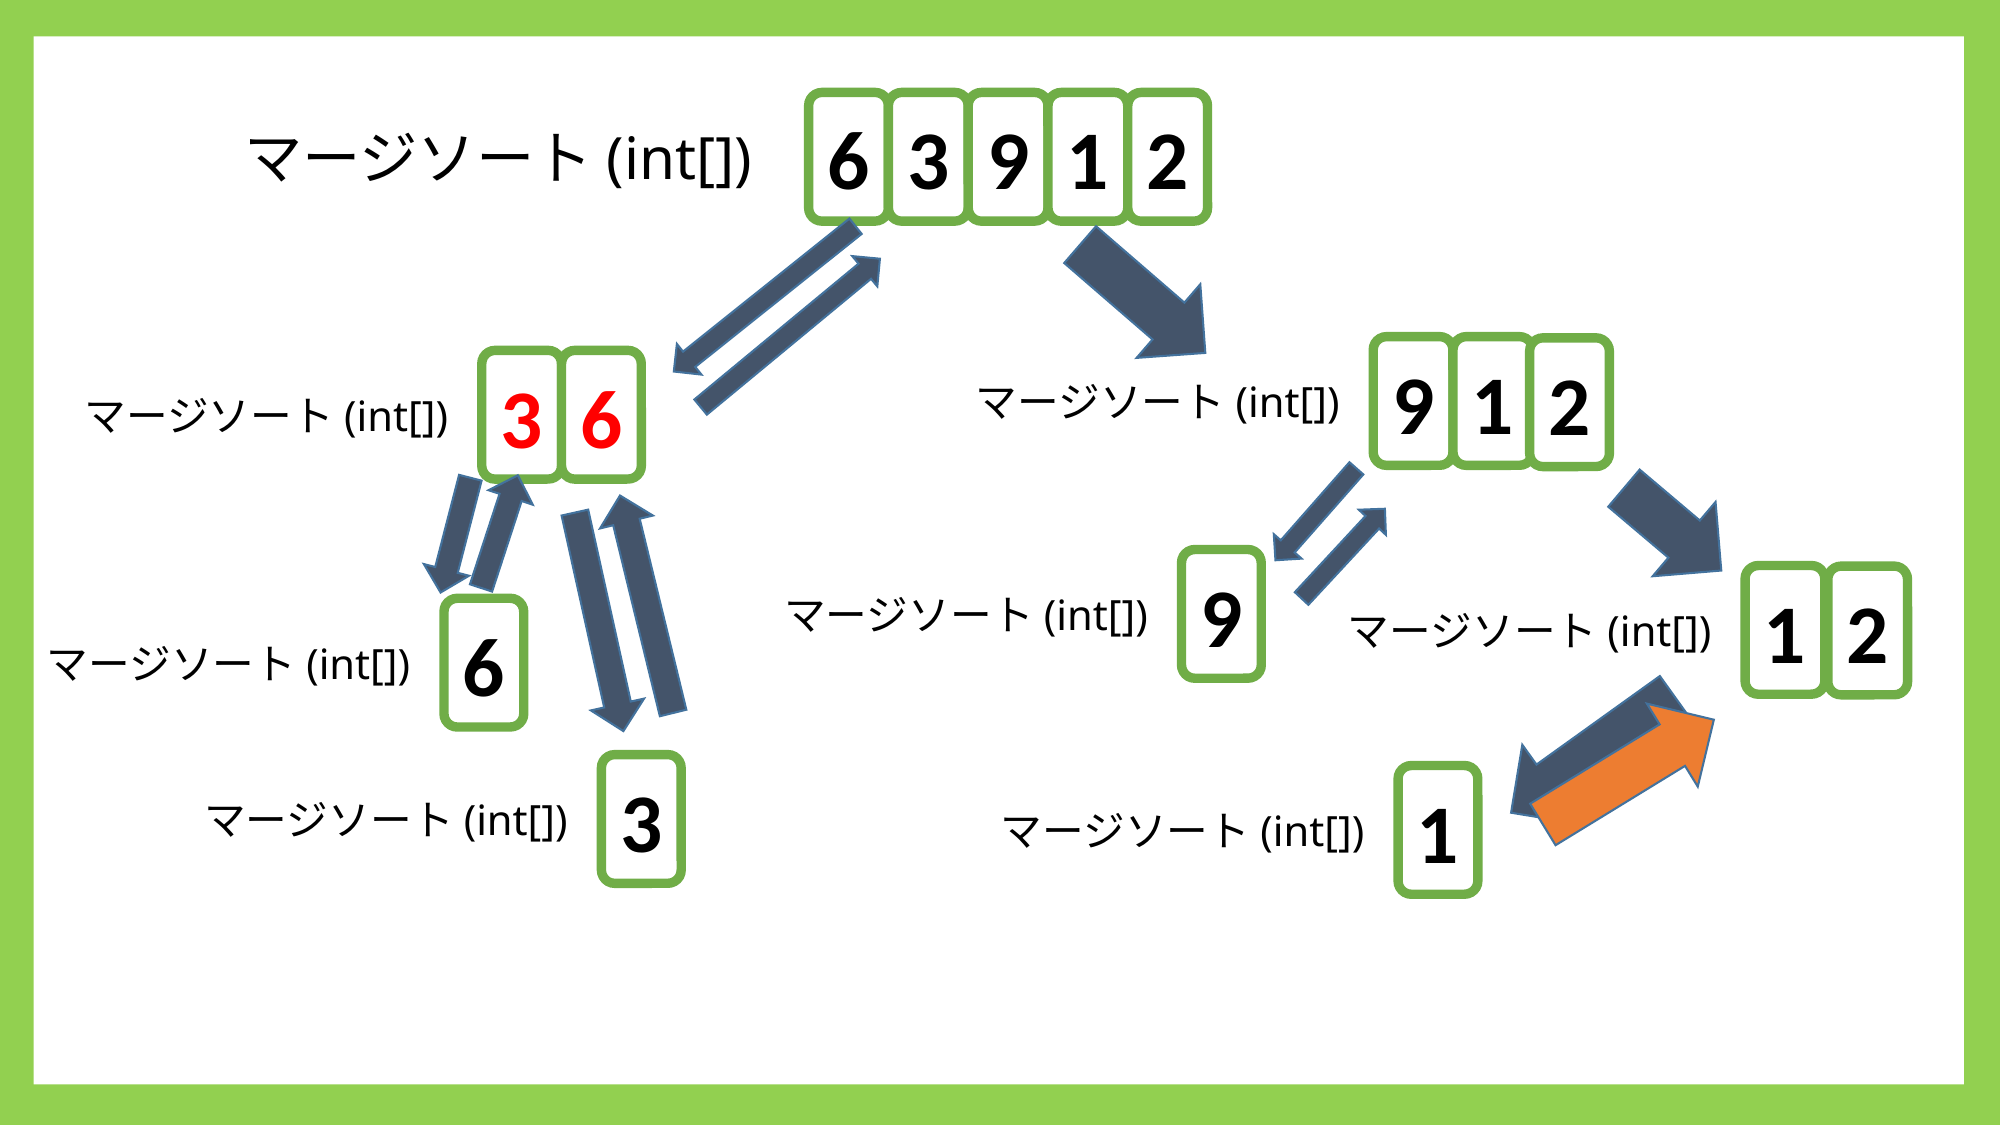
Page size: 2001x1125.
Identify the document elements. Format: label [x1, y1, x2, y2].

text_box [1332, 597, 1727, 663]
text_box [1180, 548, 1263, 680]
text_box [1372, 335, 1611, 468]
text_box [1062, 224, 1207, 360]
text_box [1606, 468, 1723, 578]
text_box [961, 368, 1355, 434]
text_box [1272, 460, 1365, 562]
text_box [1509, 674, 1716, 847]
text_box [1744, 564, 1909, 696]
text_box [1293, 507, 1388, 607]
text_box [442, 597, 525, 729]
text_box [769, 581, 1163, 647]
text_box [692, 254, 882, 417]
text_box [31, 630, 426, 695]
text_box [69, 382, 464, 448]
text_box [560, 508, 647, 733]
text_box [421, 349, 643, 594]
text_box [229, 113, 768, 199]
text_box [672, 91, 1209, 376]
text_box [1397, 764, 1479, 896]
text_box [600, 753, 683, 885]
text_box [597, 494, 688, 718]
text_box [189, 786, 583, 852]
text_box [985, 797, 1380, 863]
